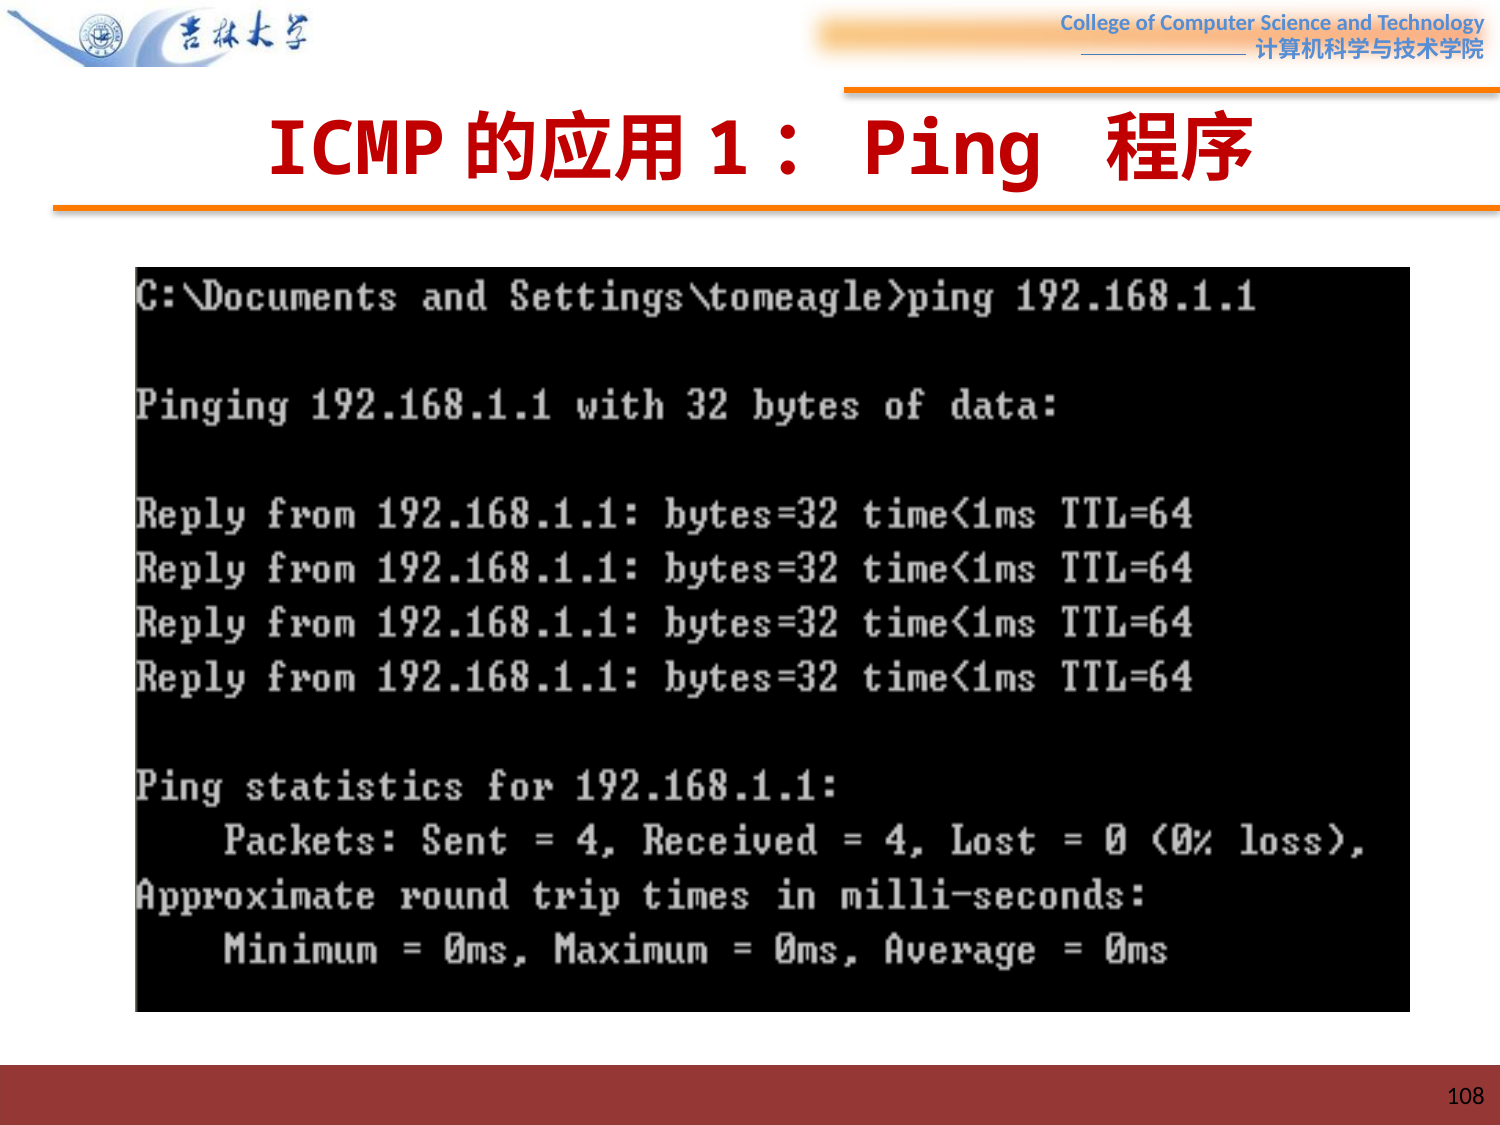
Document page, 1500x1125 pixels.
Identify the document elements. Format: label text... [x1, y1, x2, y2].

footer [0, 1063, 1500, 1125]
picture [0, 0, 314, 68]
picture [135, 266, 1410, 1012]
title ICMP的应用1：Ping 程序 [135, 101, 1386, 189]
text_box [799, 0, 1500, 71]
text_box 108 [1149, 1065, 1500, 1125]
